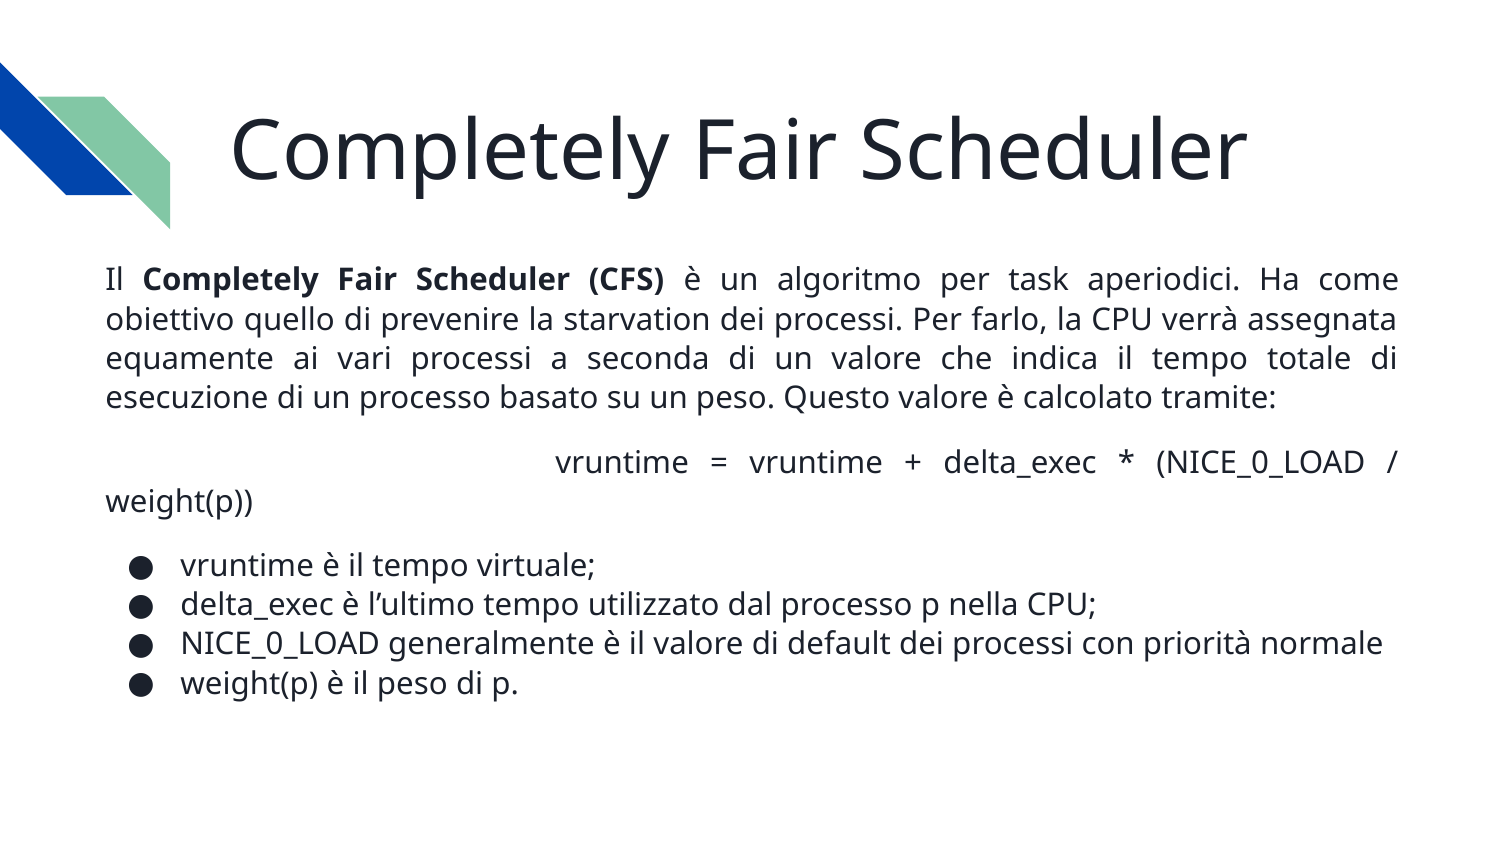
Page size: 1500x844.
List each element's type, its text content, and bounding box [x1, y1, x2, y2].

title Completely Fair Scheduler [214, 81, 1393, 231]
list Il Completely Fair Scheduler (CFS) è un algoritmo per task aperiodici. Ha come obiettivo quello di prevenire la starvation dei processi. Per farlo, la CPU verrà assegnata equamente ai vari processi a seconda di un valore che indica il tempo totale di esecuzione di un processo basato su un peso. Questo valore è calcolato tramite: vruntime = vruntime + delta_exec * (NICE_0_LOAD / weight(p)) vruntime è il tempo virtuale; delta_exec è l’ultimo tempo utilizzato dal processo p nella CPU; NICE_0_LOAD generalmente è il valore di default dei processi con priorità normale weight(p) è il peso di p. [90, 242, 1415, 761]
